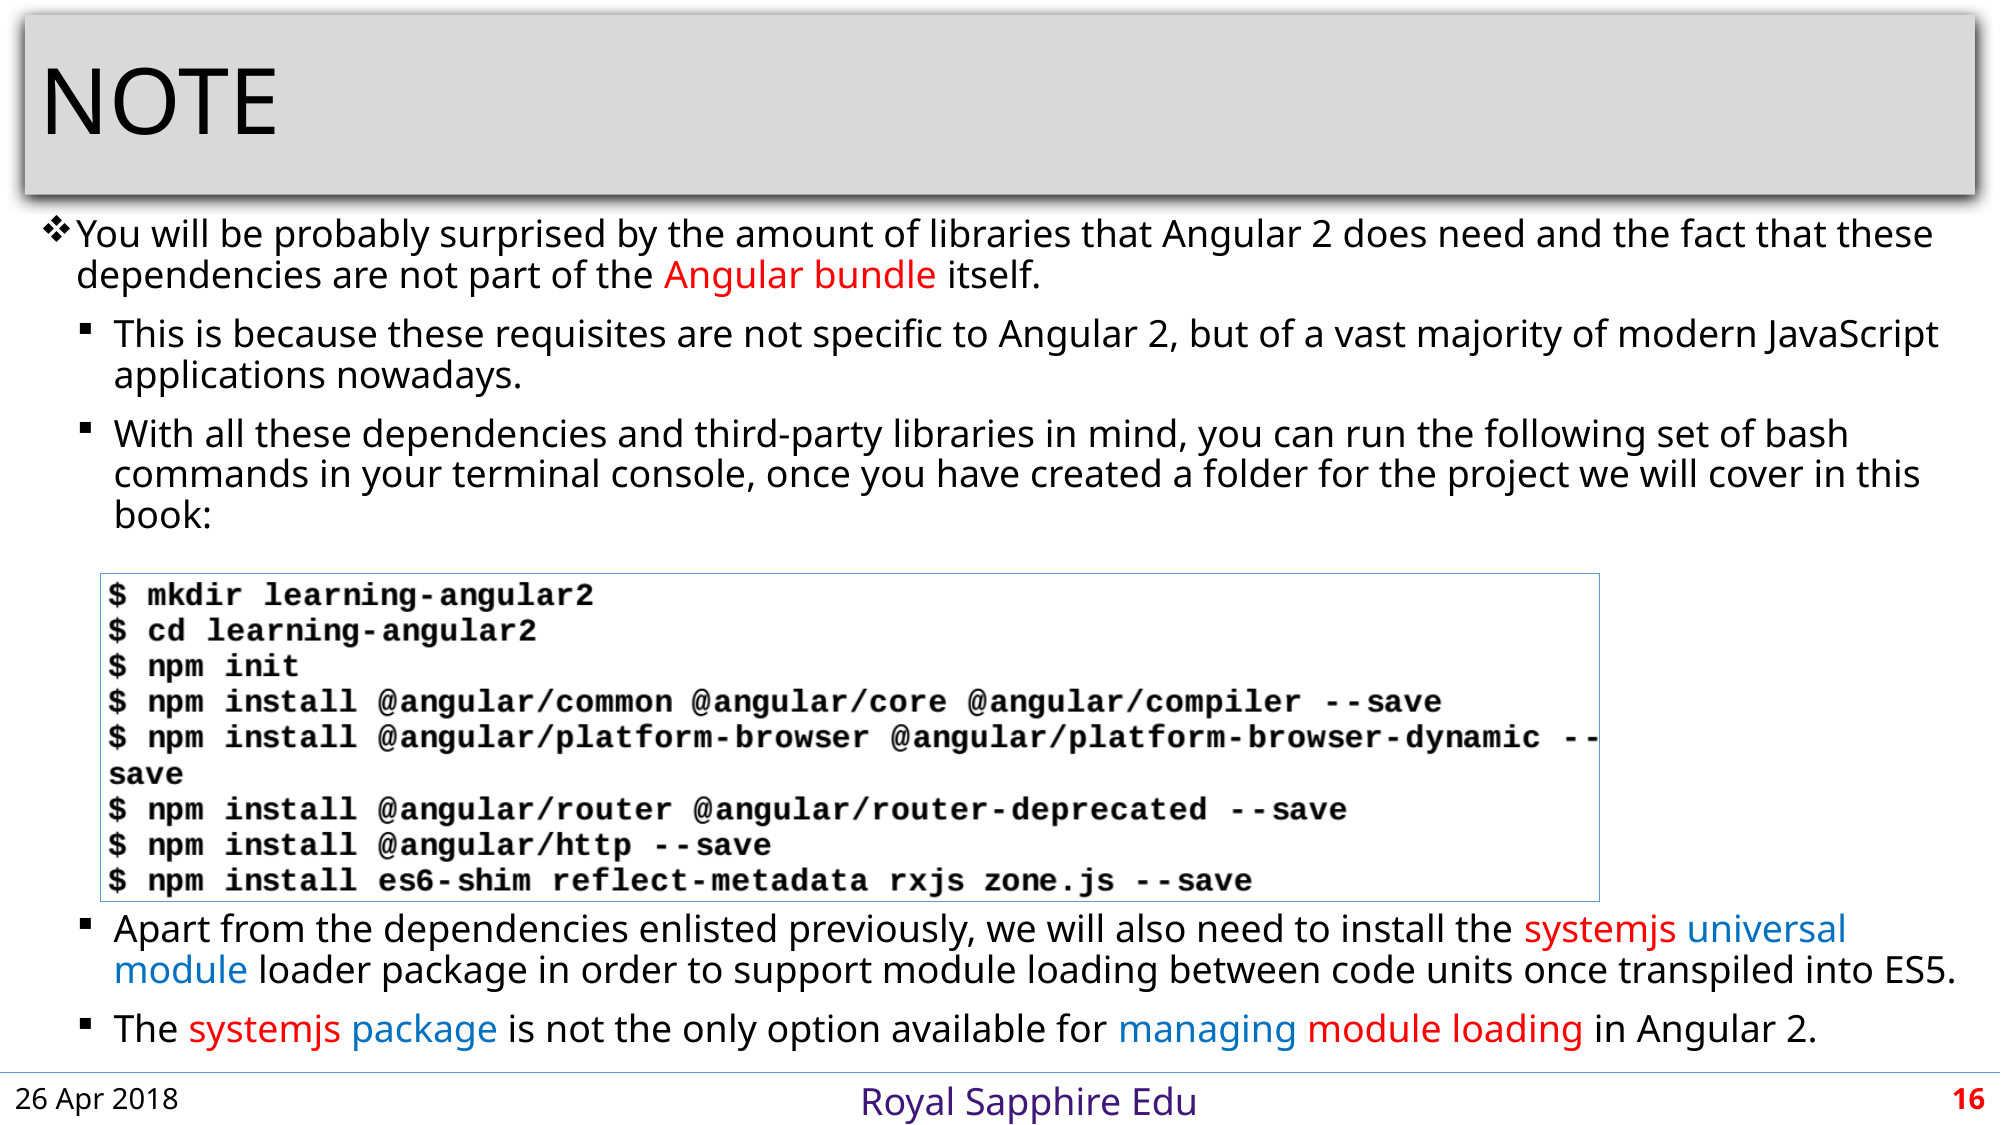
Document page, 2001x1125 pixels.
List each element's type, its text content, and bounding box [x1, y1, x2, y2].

list You will be probably surprised by the amount of libraries that Angular 2 does need and the fact that these dependencies are not part of the Angular bundle itself. This is because these requisites are not specific to Angular 2, but of a vast majority of modern JavaScript applications nowadays. With all these dependencies and third-party libraries in mind, you can run the following set of bash commands in your terminal console, once you have created a folder for the project we will cover in this book: Apart from the dependencies enlisted previously, we will also need to install the systemjs universal module loader package in order to support module loading between code units once transpiled into ES5. The systemjs package is not the only option available for managing module loading in Angular 2. [24, 208, 1975, 1063]
slide_number 16 [1550, 1072, 2000, 1115]
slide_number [0, 1072, 450, 1115]
picture [100, 573, 1600, 902]
title NOTE [24, 14, 1975, 195]
